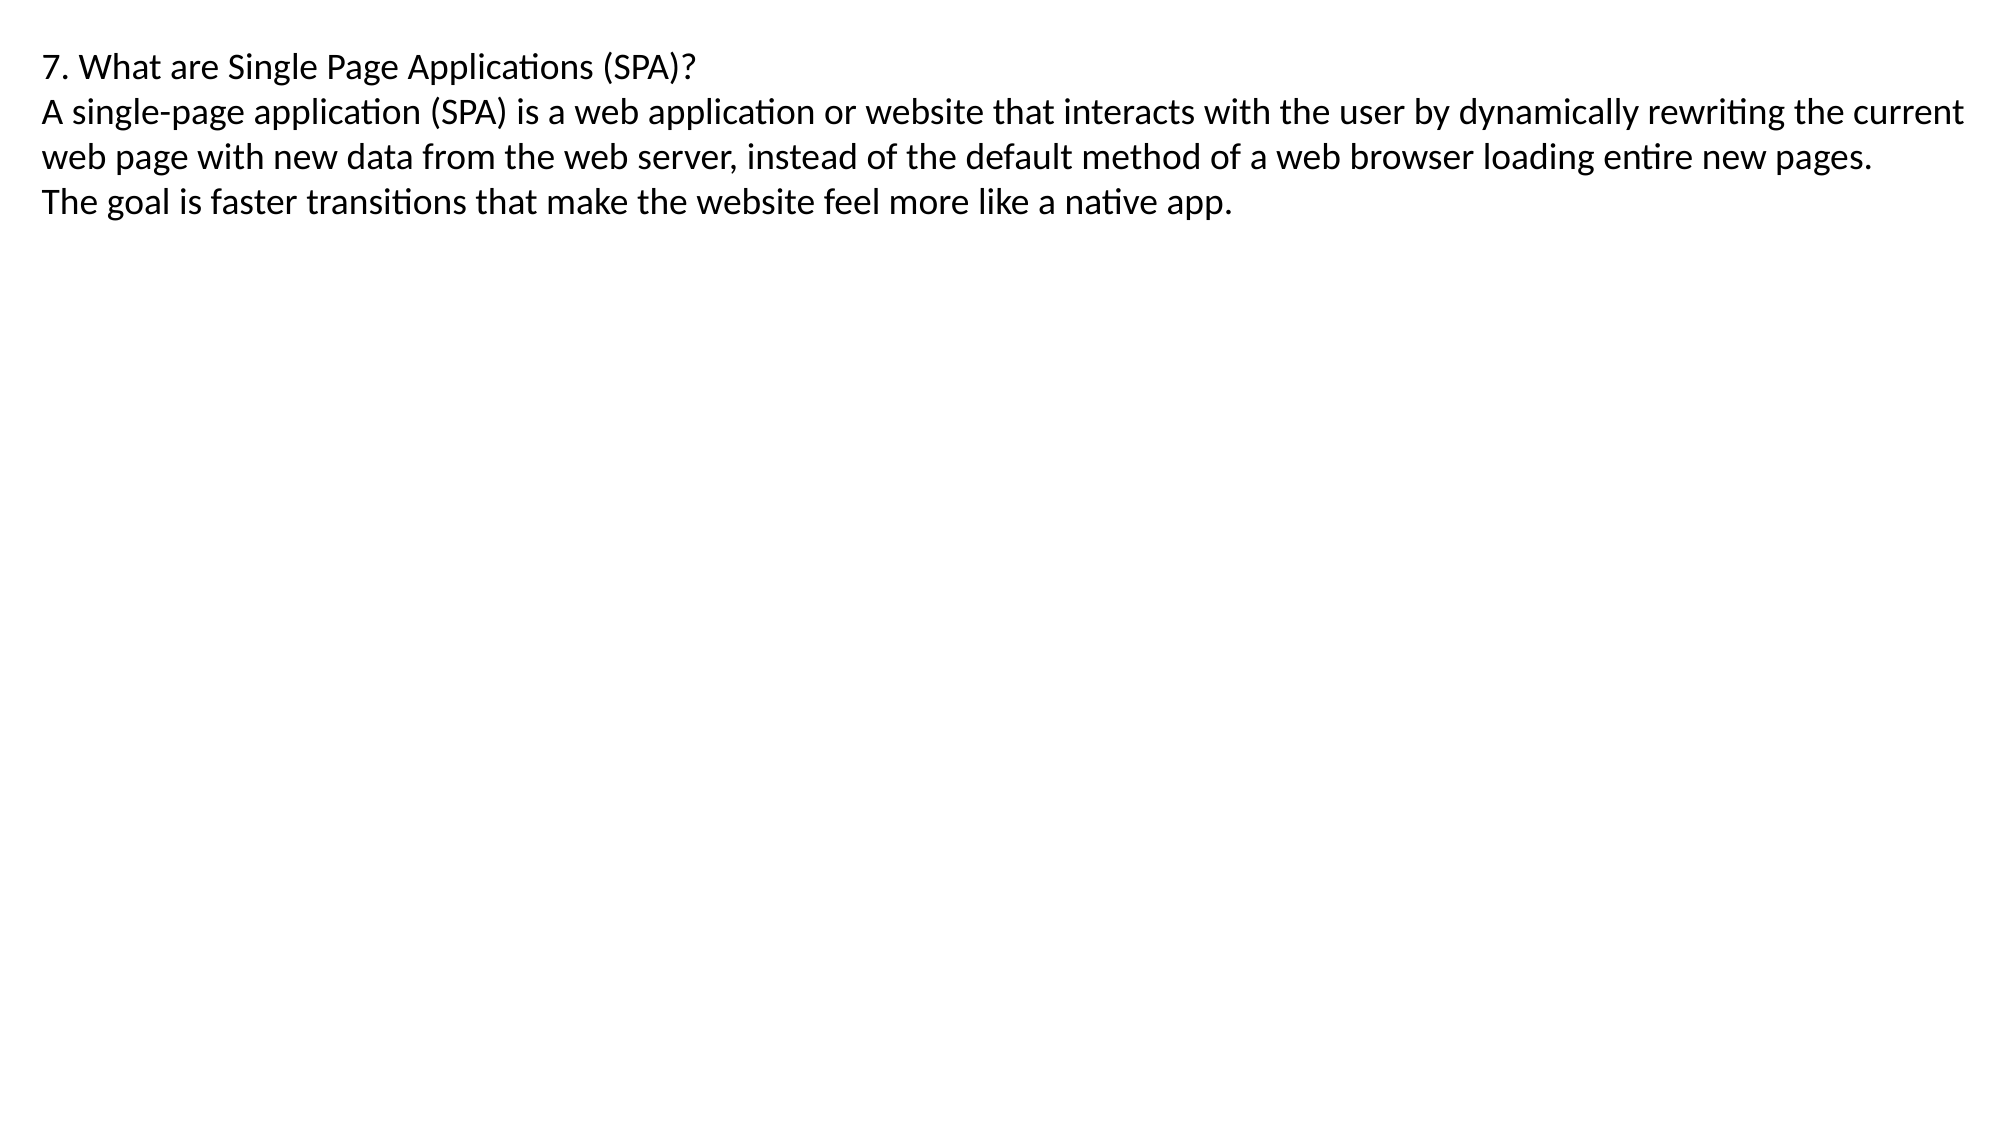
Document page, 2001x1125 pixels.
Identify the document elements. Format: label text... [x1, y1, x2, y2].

text_box 7. What are Single Page Applications (SPA)? A single-page application (SPA) is a web application or website that interacts with the user by dynamically rewriting the current web page with new data from the web server, instead of the default method of a web browser loading entire new pages. The goal is faster transitions that make the website feel more like a native app. [26, 34, 1988, 230]
